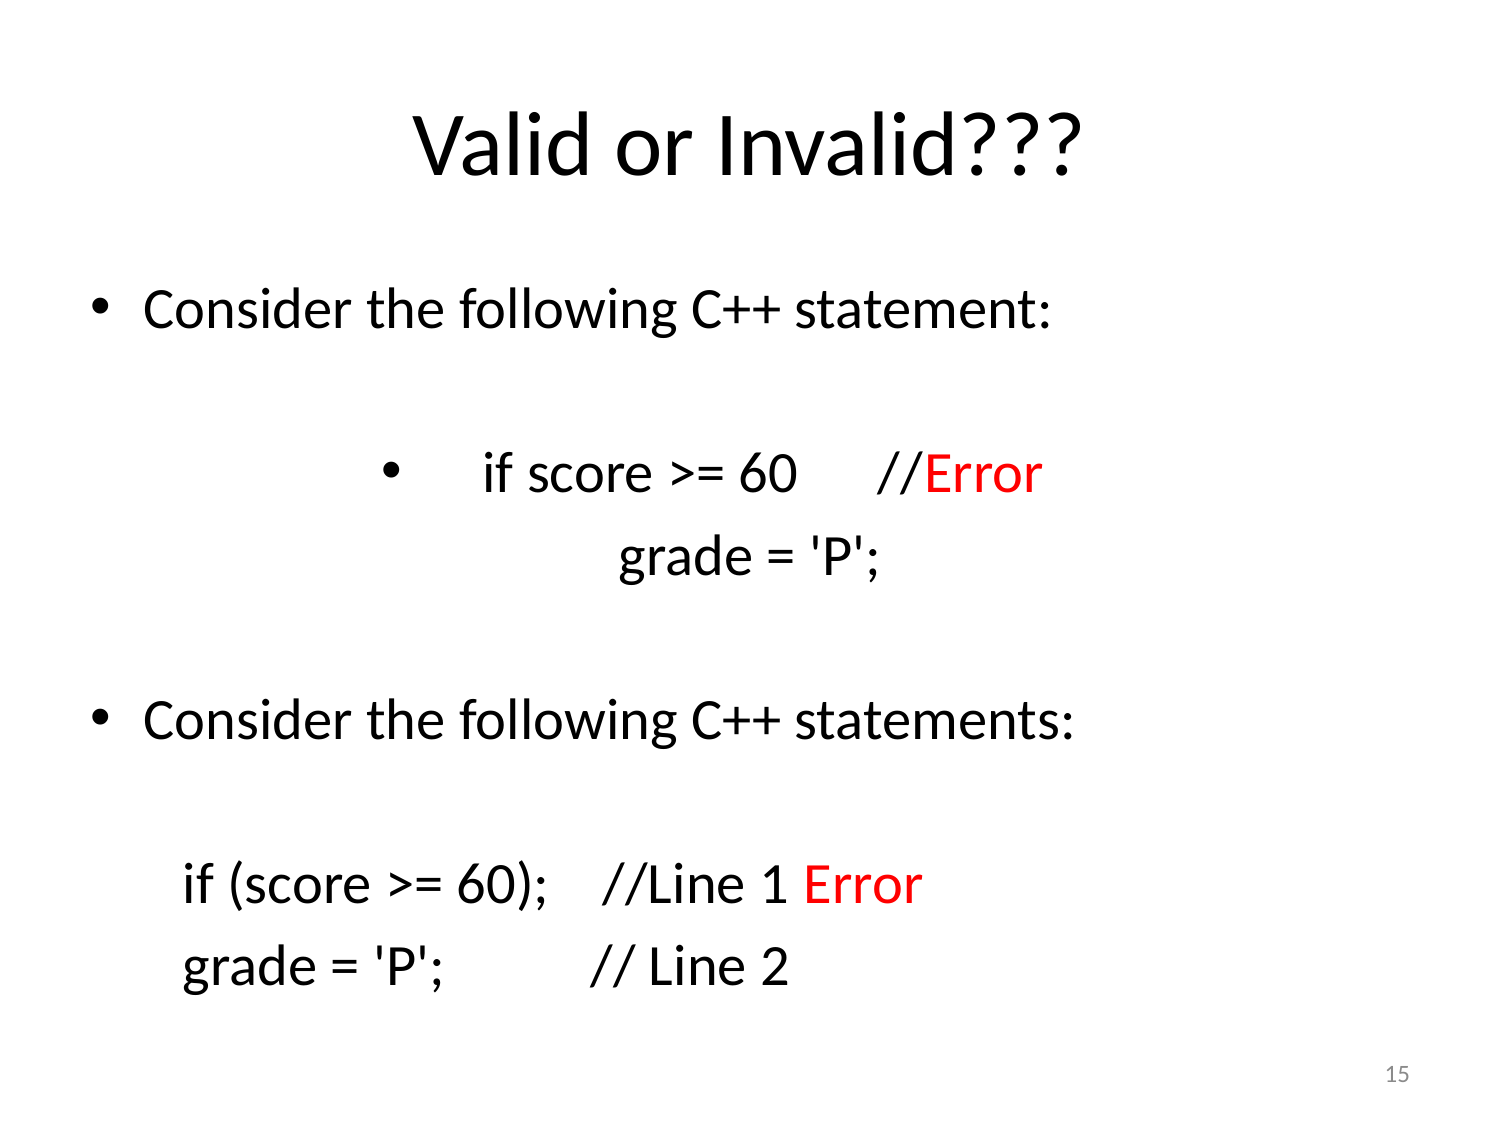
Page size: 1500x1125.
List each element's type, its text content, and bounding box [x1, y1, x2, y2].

list Consider the following C++ statement: if score >= 60 //Error grade = 'P'; Consider the following C++ statements: if (score >= 60); //Line 1 Error grade = 'P'; // Line 2 [75, 262, 1425, 1005]
title Valid or Invalid??? [75, 45, 1425, 233]
slide_number 15 [1074, 1042, 1425, 1103]
